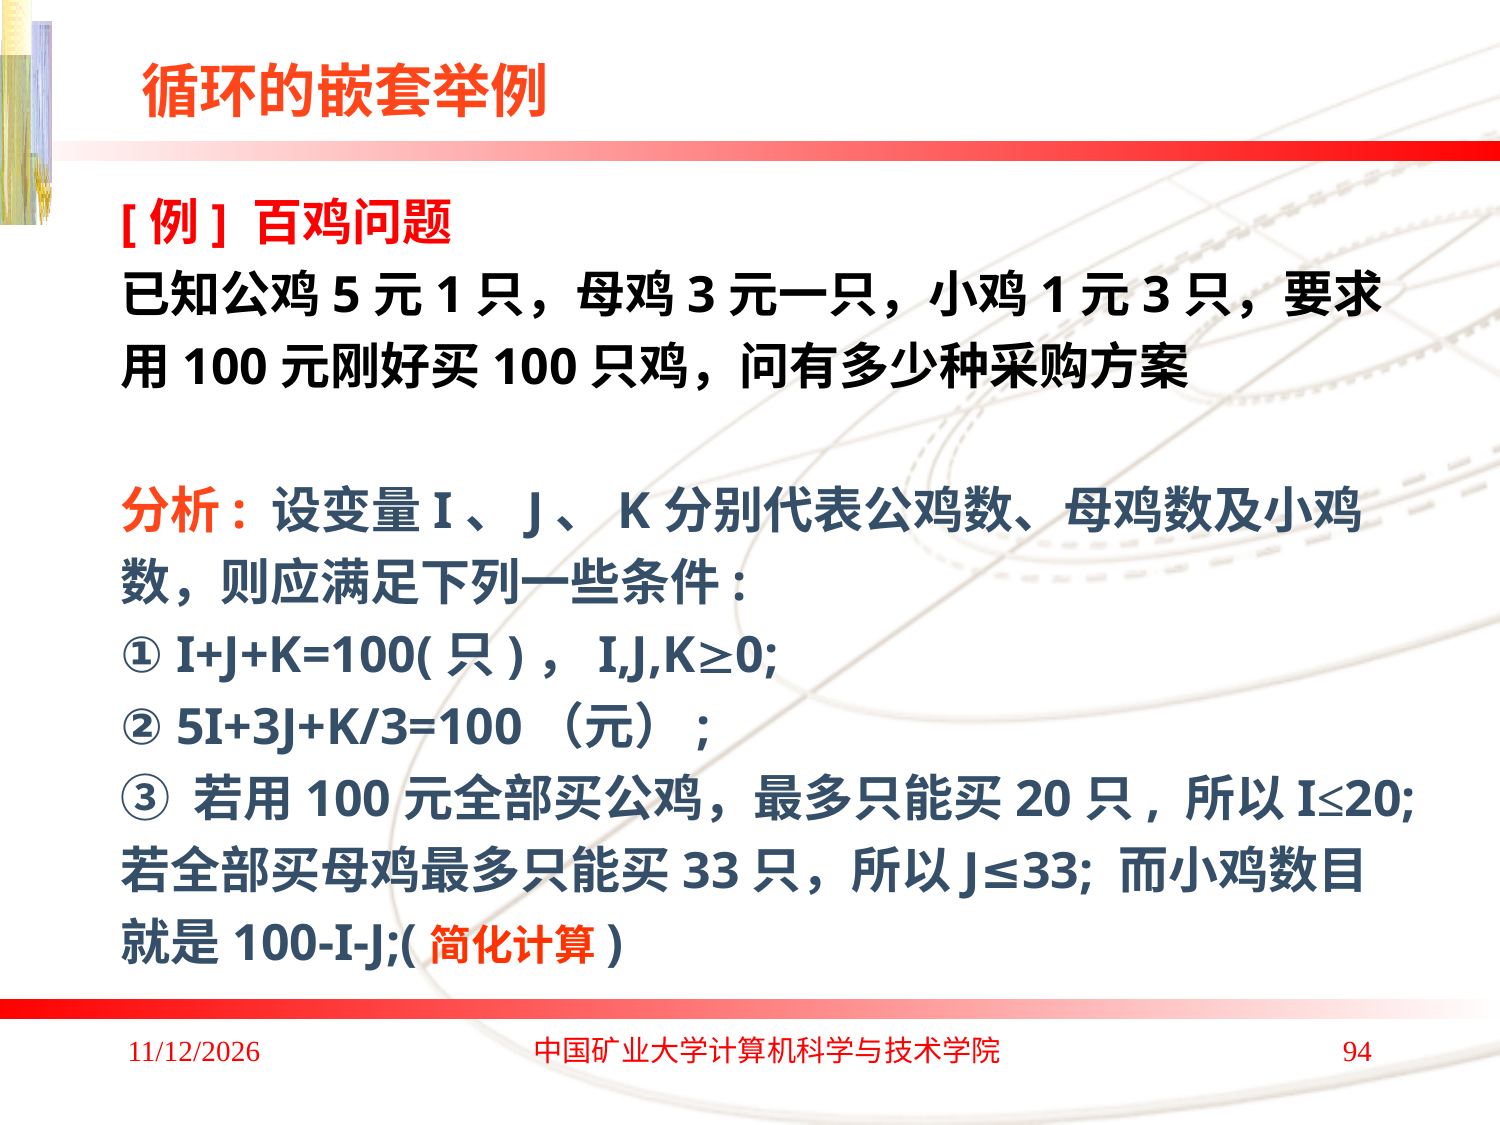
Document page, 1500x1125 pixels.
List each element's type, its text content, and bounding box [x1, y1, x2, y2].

picture [0, 1018, 1500, 1125]
text_box [例] 百鸡问题 已知公鸡5元1只，母鸡3元一只，小鸡1元3只，要求用100元刚好买100只鸡，问有多少种采购方案 分析: 设变量I、J、K分别代表公鸡数、母鸡数及小鸡数，则应满足下列一些条件: ① I+J+K=100(只)，I,J,K0; ② 5I+3J+K/3=100（元）; ③ 若用100元全部买公鸡，最多只能买20只, 所以I≤20;若全部买母鸡最多只能买33只，所以J≤33; 而小鸡数目就是100-I-J;(简化计算) [105, 170, 1431, 978]
slide_number 94 [1074, 1025, 1388, 1100]
picture [0, 0, 1500, 999]
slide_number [112, 1025, 425, 1100]
footer 中国矿业大学计算机科学与技术学院 [512, 1025, 1023, 1100]
text_box 循环的嵌套举例 [126, 46, 565, 132]
